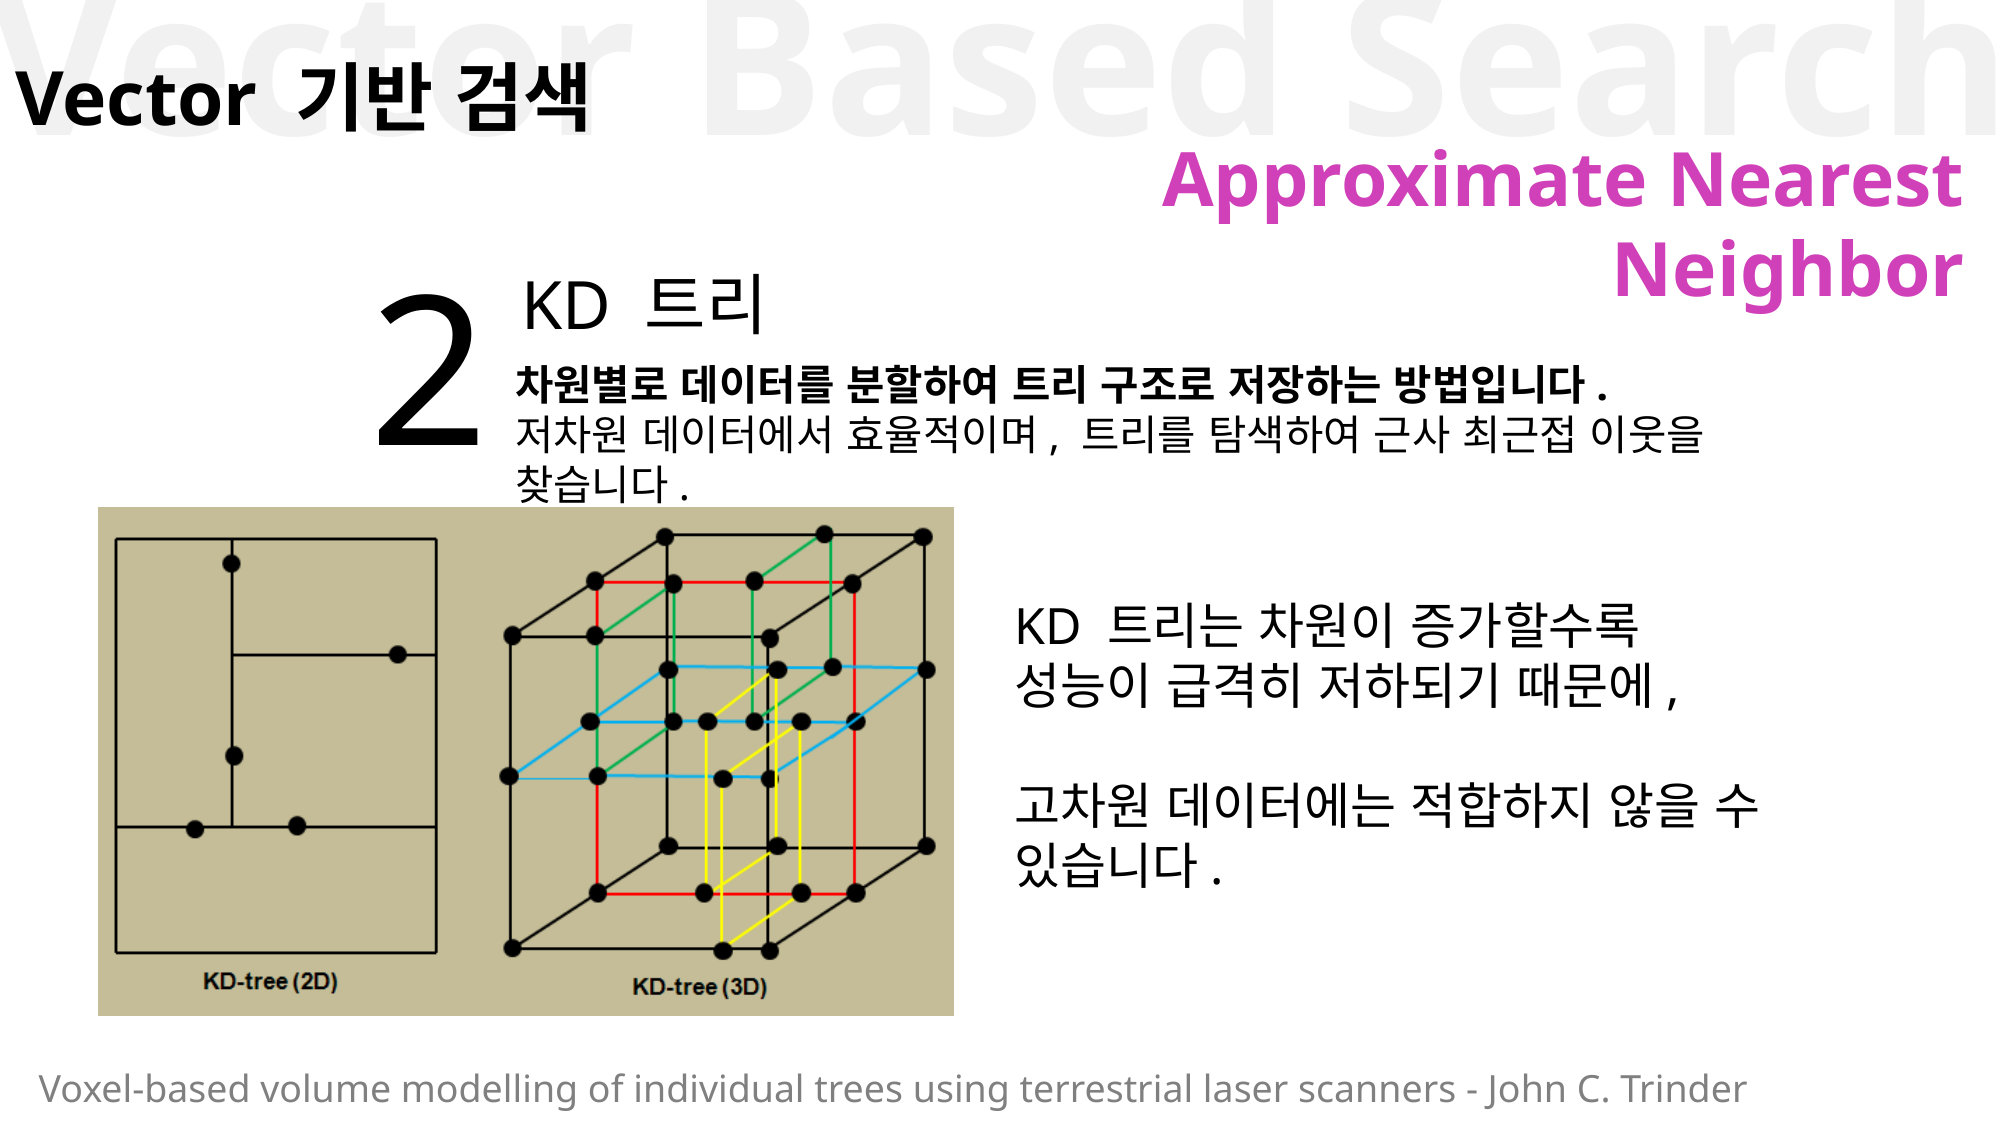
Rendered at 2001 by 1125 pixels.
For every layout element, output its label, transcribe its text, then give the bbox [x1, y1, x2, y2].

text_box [350, 230, 1874, 498]
title Vector 기반 검색 [0, 31, 1458, 171]
text_box Approximate Nearest Neighbor [788, 124, 1980, 319]
text_box Voxel-based volume modelling of individual trees using terrestrial laser scanners - John C. Trinder [23, 1057, 1798, 1117]
picture [98, 507, 954, 1016]
text_box KD 트리는 차원이 증가할수록 성능이 급격히 저하되기 때문에, 고차원 데이터에는 적합하지 않을 수 있습니다. [999, 587, 1953, 902]
text_box Vector Based Search [0, 0, 2000, 184]
